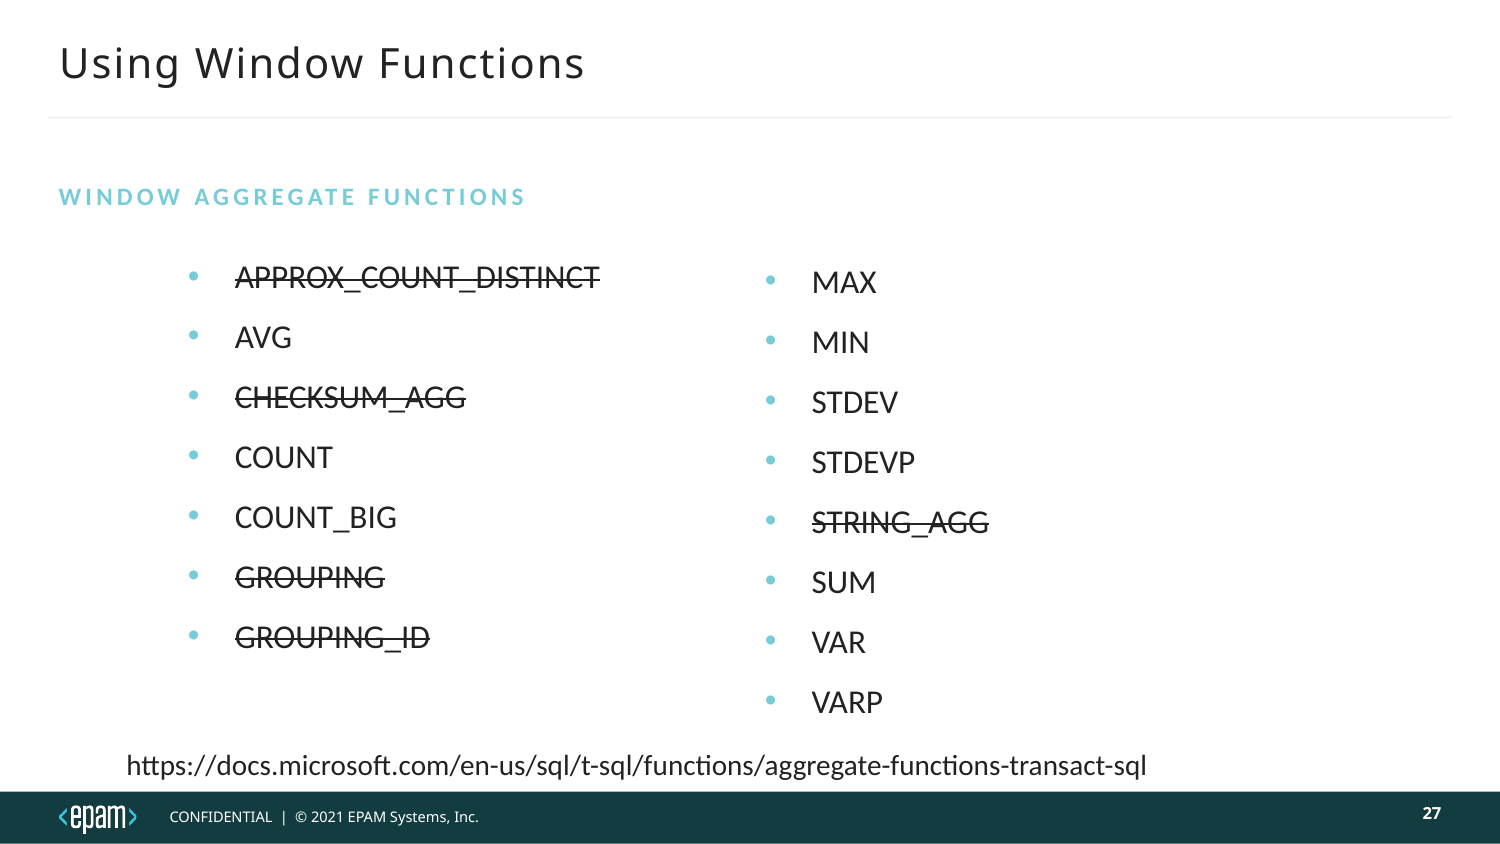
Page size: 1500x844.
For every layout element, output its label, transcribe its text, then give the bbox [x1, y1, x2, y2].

list Window Aggregate Functions [58, 177, 1442, 234]
text_box https://docs.microsoft.com/en-us/sql/t-sql/functions/aggregate-functions-transact-sql [111, 739, 1163, 789]
text_box MAX MIN STDEV STDEVP STRING_AGG SUM VAR VARP [750, 233, 1246, 728]
slide_number 27 [1216, 791, 1442, 844]
title Using Window Functions [59, 37, 1442, 87]
text_box APPROX_COUNT_DISTINCT AVG CHECKSUM_AGG COUNT COUNT_BIG GROUPING GROUPING_ID [173, 228, 669, 663]
